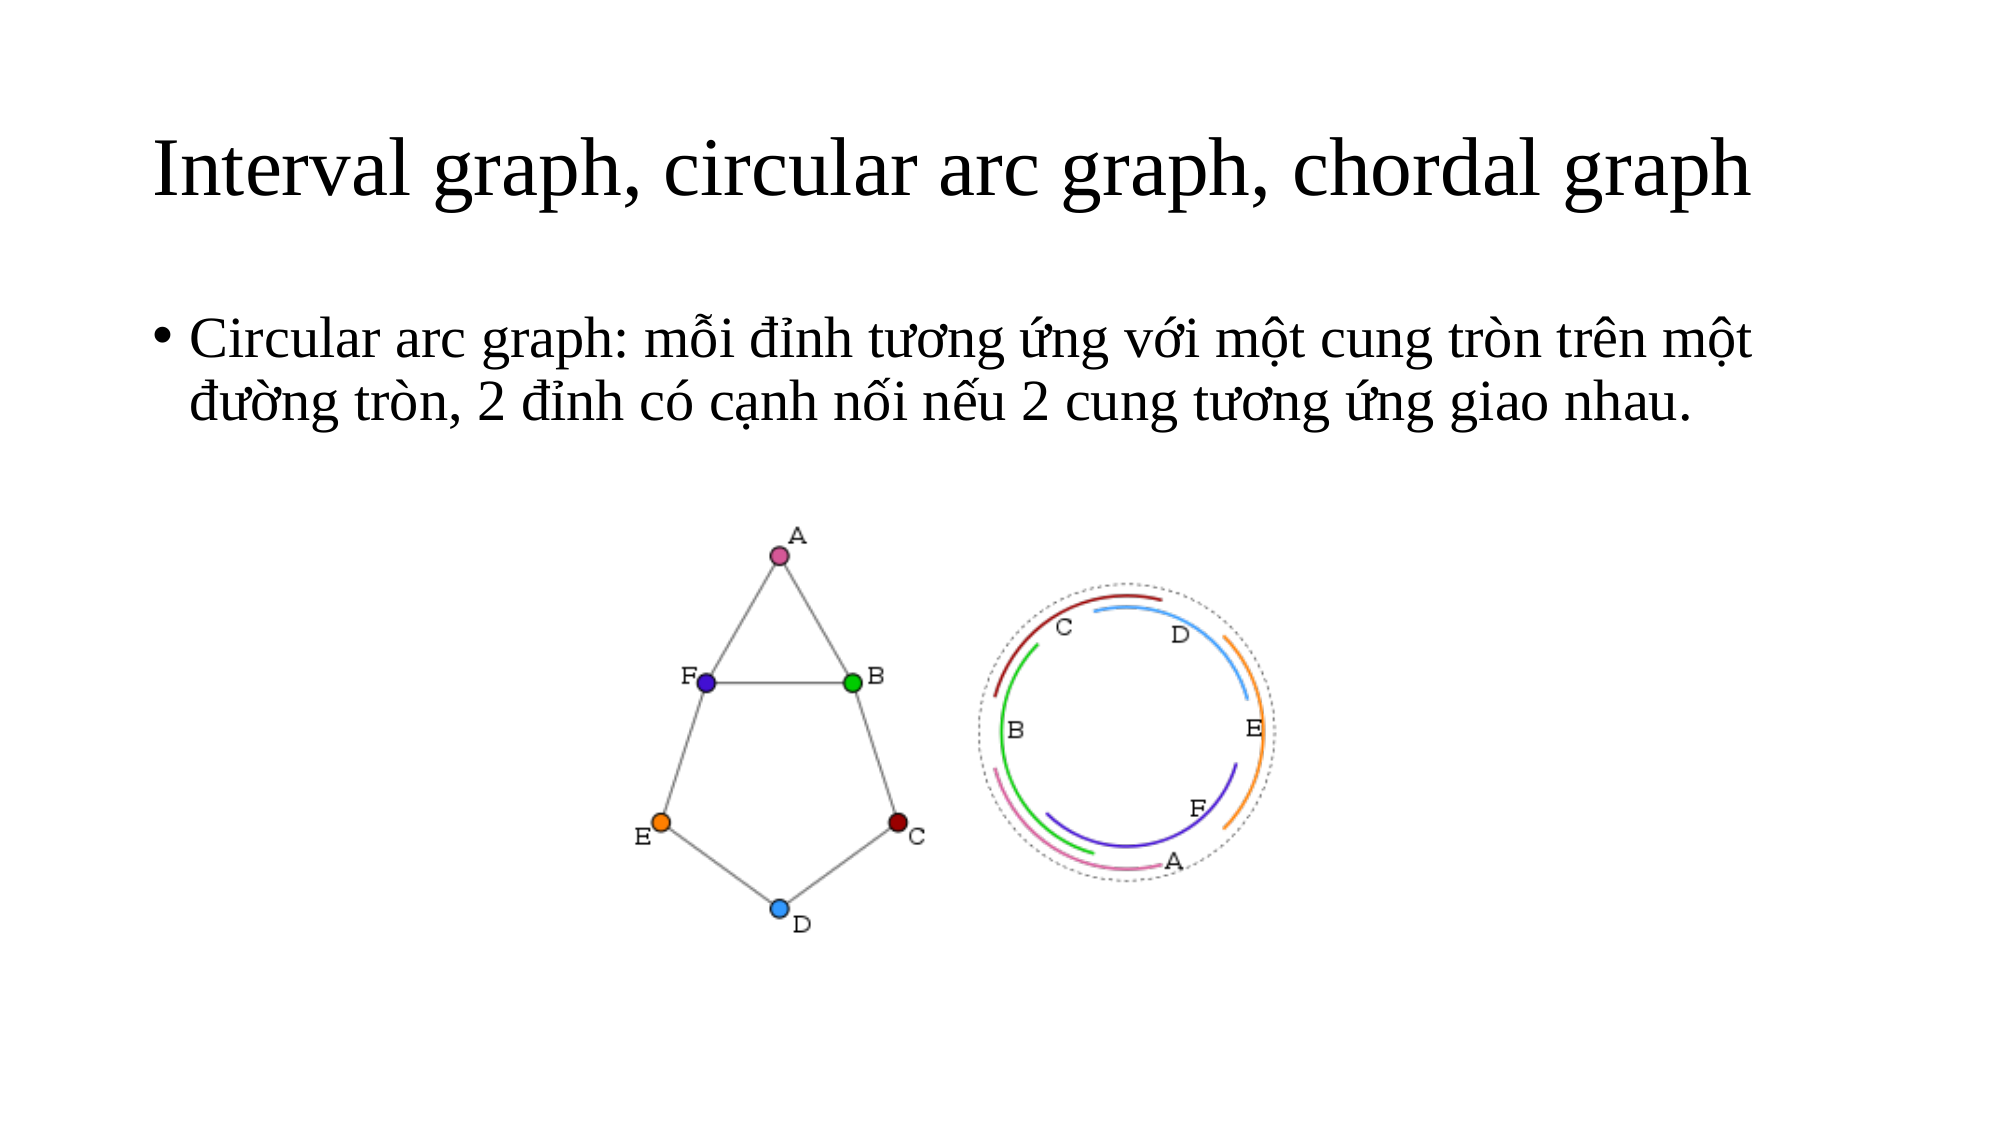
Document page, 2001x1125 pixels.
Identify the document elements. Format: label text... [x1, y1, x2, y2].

picture [619, 516, 1290, 946]
list Circular arc graph: mỗi đỉnh tương ứng với một cung tròn trên một đường tròn, 2 đỉnh có cạnh nối nếu 2 cung tương ứng giao nhau. [137, 299, 1863, 517]
title Interval graph, circular arc graph, chordal graph [137, 59, 1863, 278]
